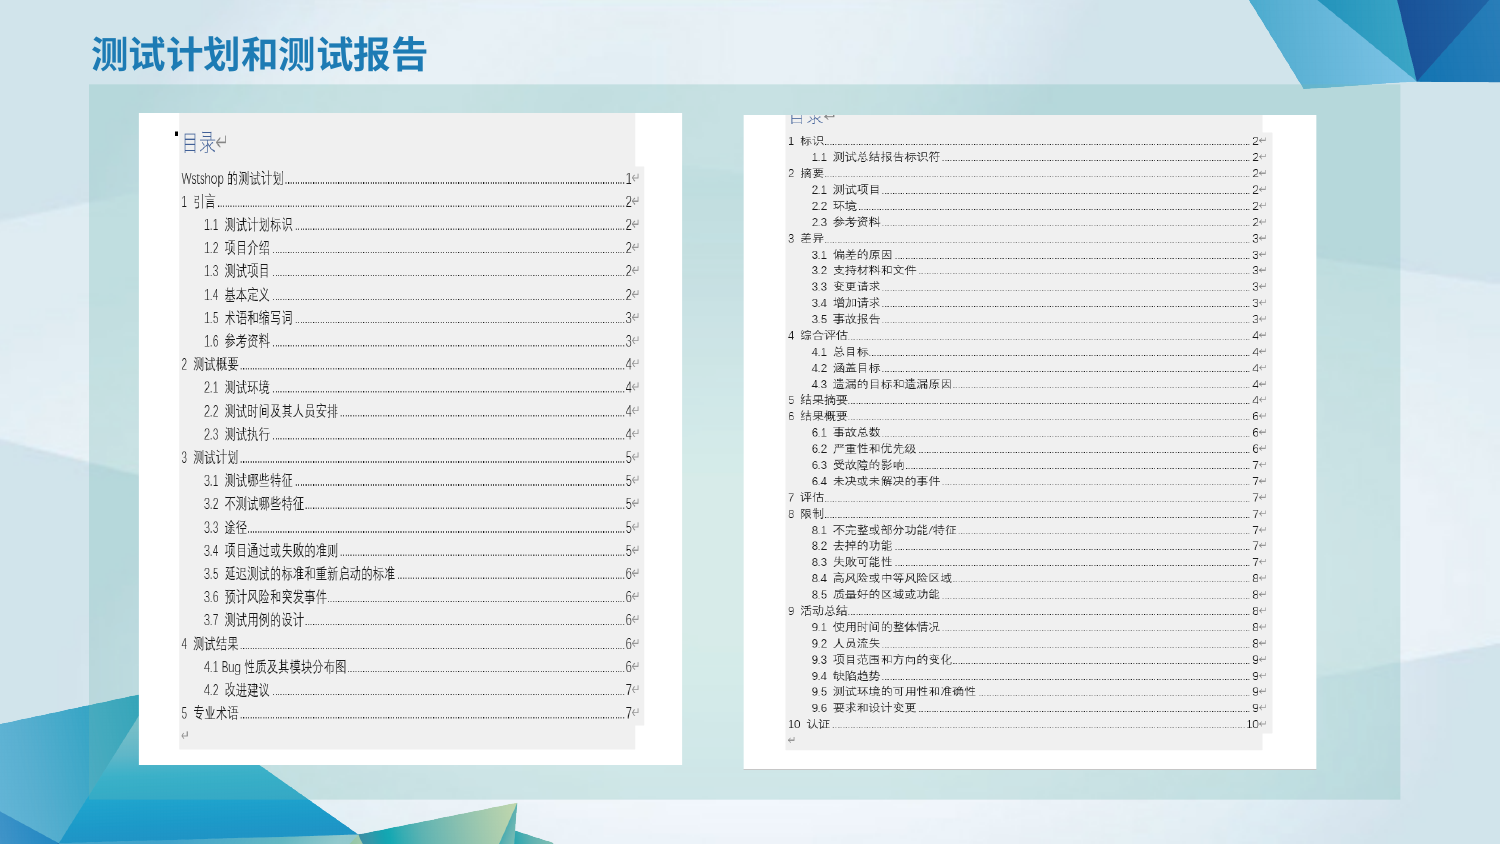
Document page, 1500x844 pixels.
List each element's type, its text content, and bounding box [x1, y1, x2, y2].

picture [0, 0, 1500, 844]
text_box 测试计划和测试报告 [91, 31, 635, 77]
text_box [87, 82, 1402, 802]
